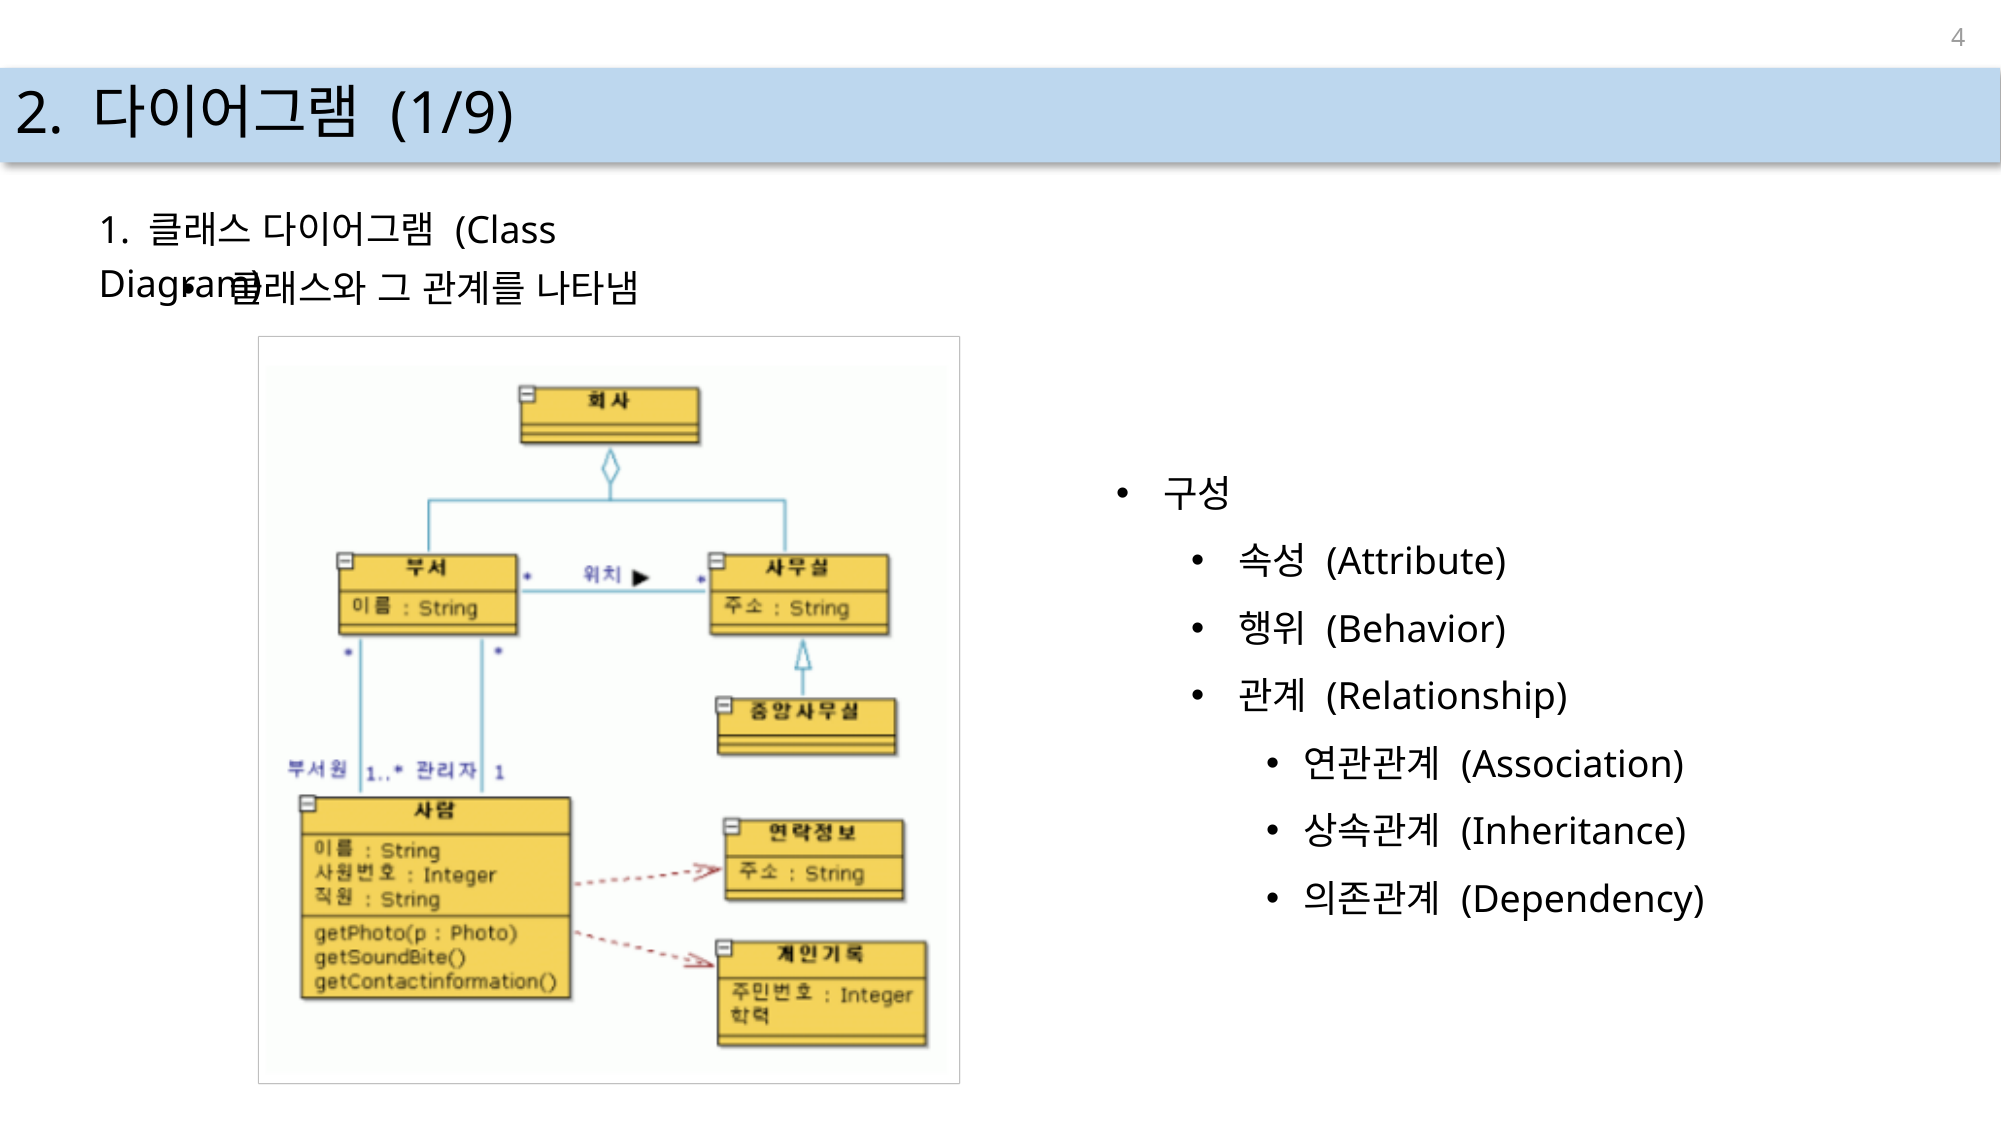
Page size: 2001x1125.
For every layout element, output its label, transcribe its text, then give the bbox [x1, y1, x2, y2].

picture [255, 333, 964, 1089]
text_box 클래스와 그 관계를 나타냄 [167, 258, 1184, 318]
text_box 구성 속성 (Attribute) 행위 (Behavior) 관계 (Relationship) 연관관계 (Association) 상속관계 (Inheritance) 의존관계 (Dependency) [1101, 439, 1789, 928]
text_box 1. 클래스 다이어그램 (Class Diagram) [83, 189, 676, 313]
title 2. 다이어그램 (1/9) [0, 53, 1725, 177]
slide_number 4 [1530, 8, 1981, 68]
